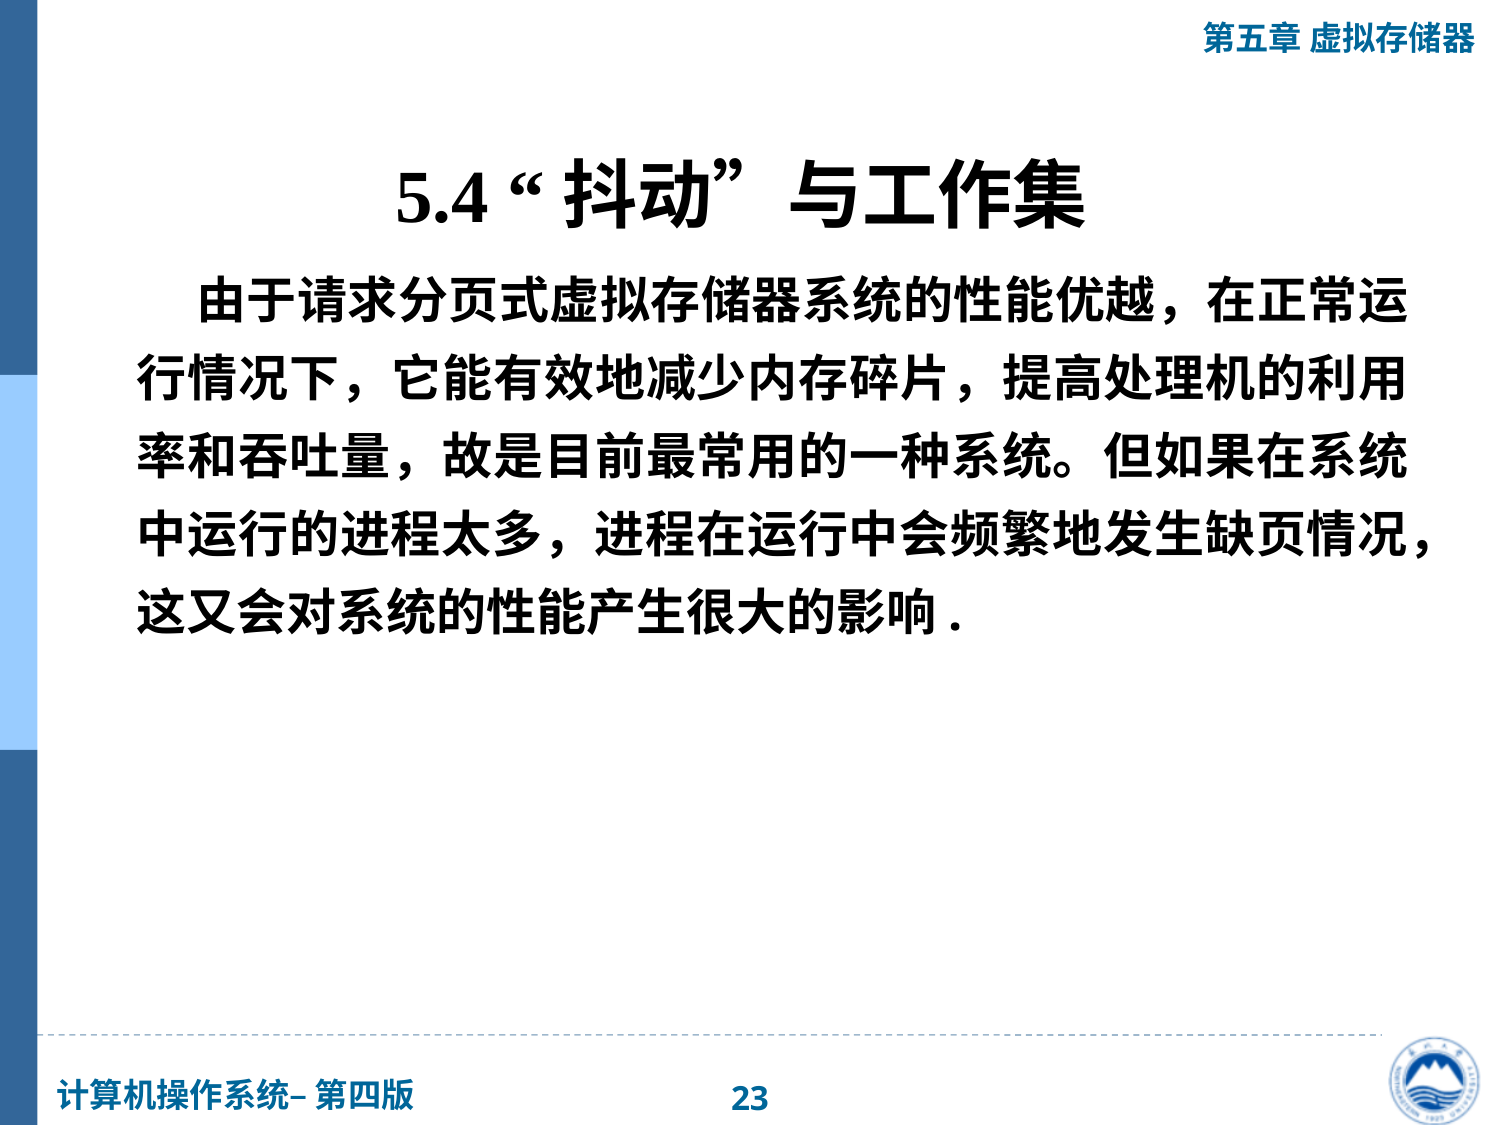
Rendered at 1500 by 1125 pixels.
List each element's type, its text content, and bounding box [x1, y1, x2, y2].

picture [1382, 1033, 1482, 1125]
list 5.4 “抖动”与工作集 由于请求分页式虚拟存储器系统的性能优越，在正常运行情况下，它能有效地减少内存碎片，提高处理机的利用率和吞吐量，故是目前最常用的一种系统。但如果在系统中运行的进程太多，进程在运行中会频繁地发生缺页情况，这又会对系统的性能产生很大的影响. [76, 113, 1424, 1000]
